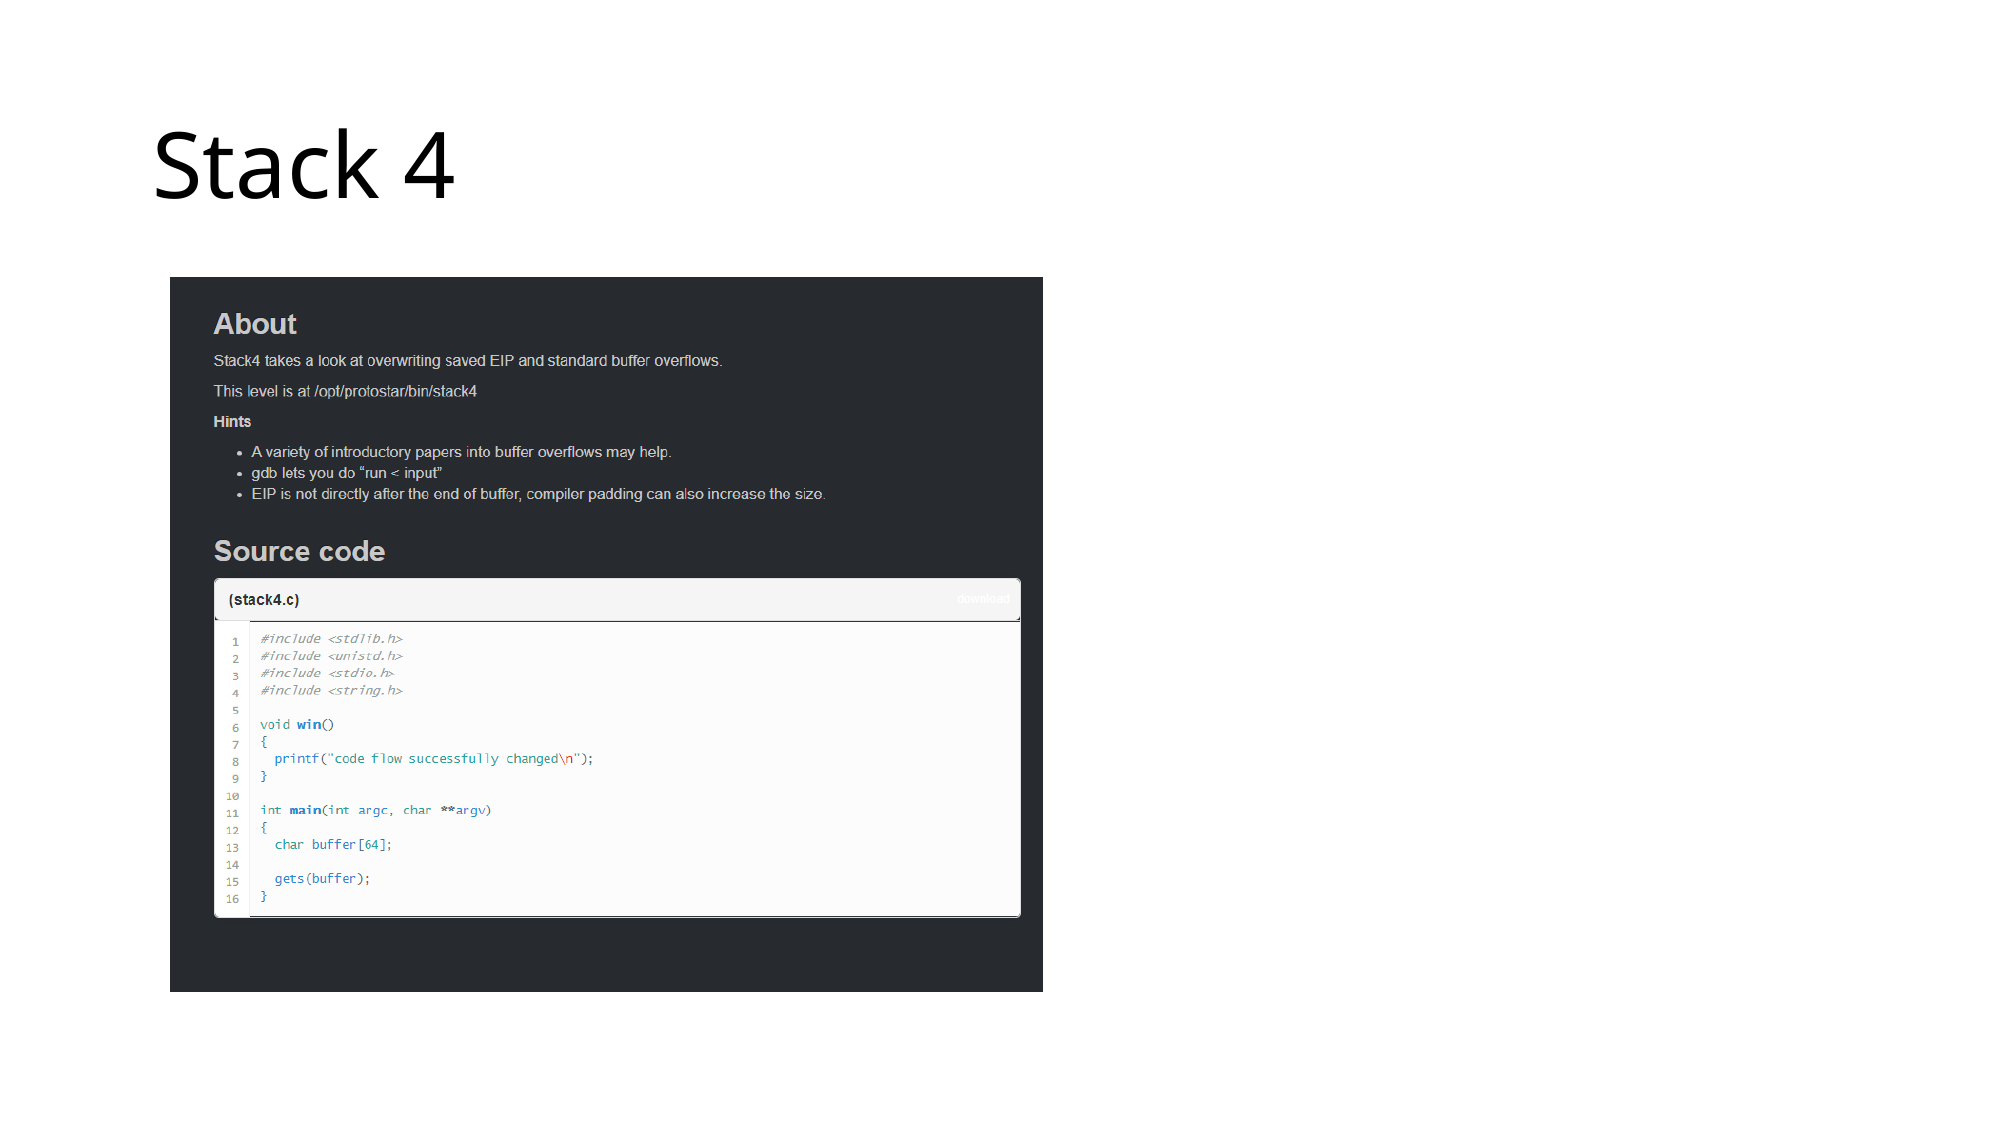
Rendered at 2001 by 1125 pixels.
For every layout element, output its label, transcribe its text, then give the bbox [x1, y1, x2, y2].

title Stack 4 [137, 59, 1863, 278]
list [170, 277, 1043, 992]
